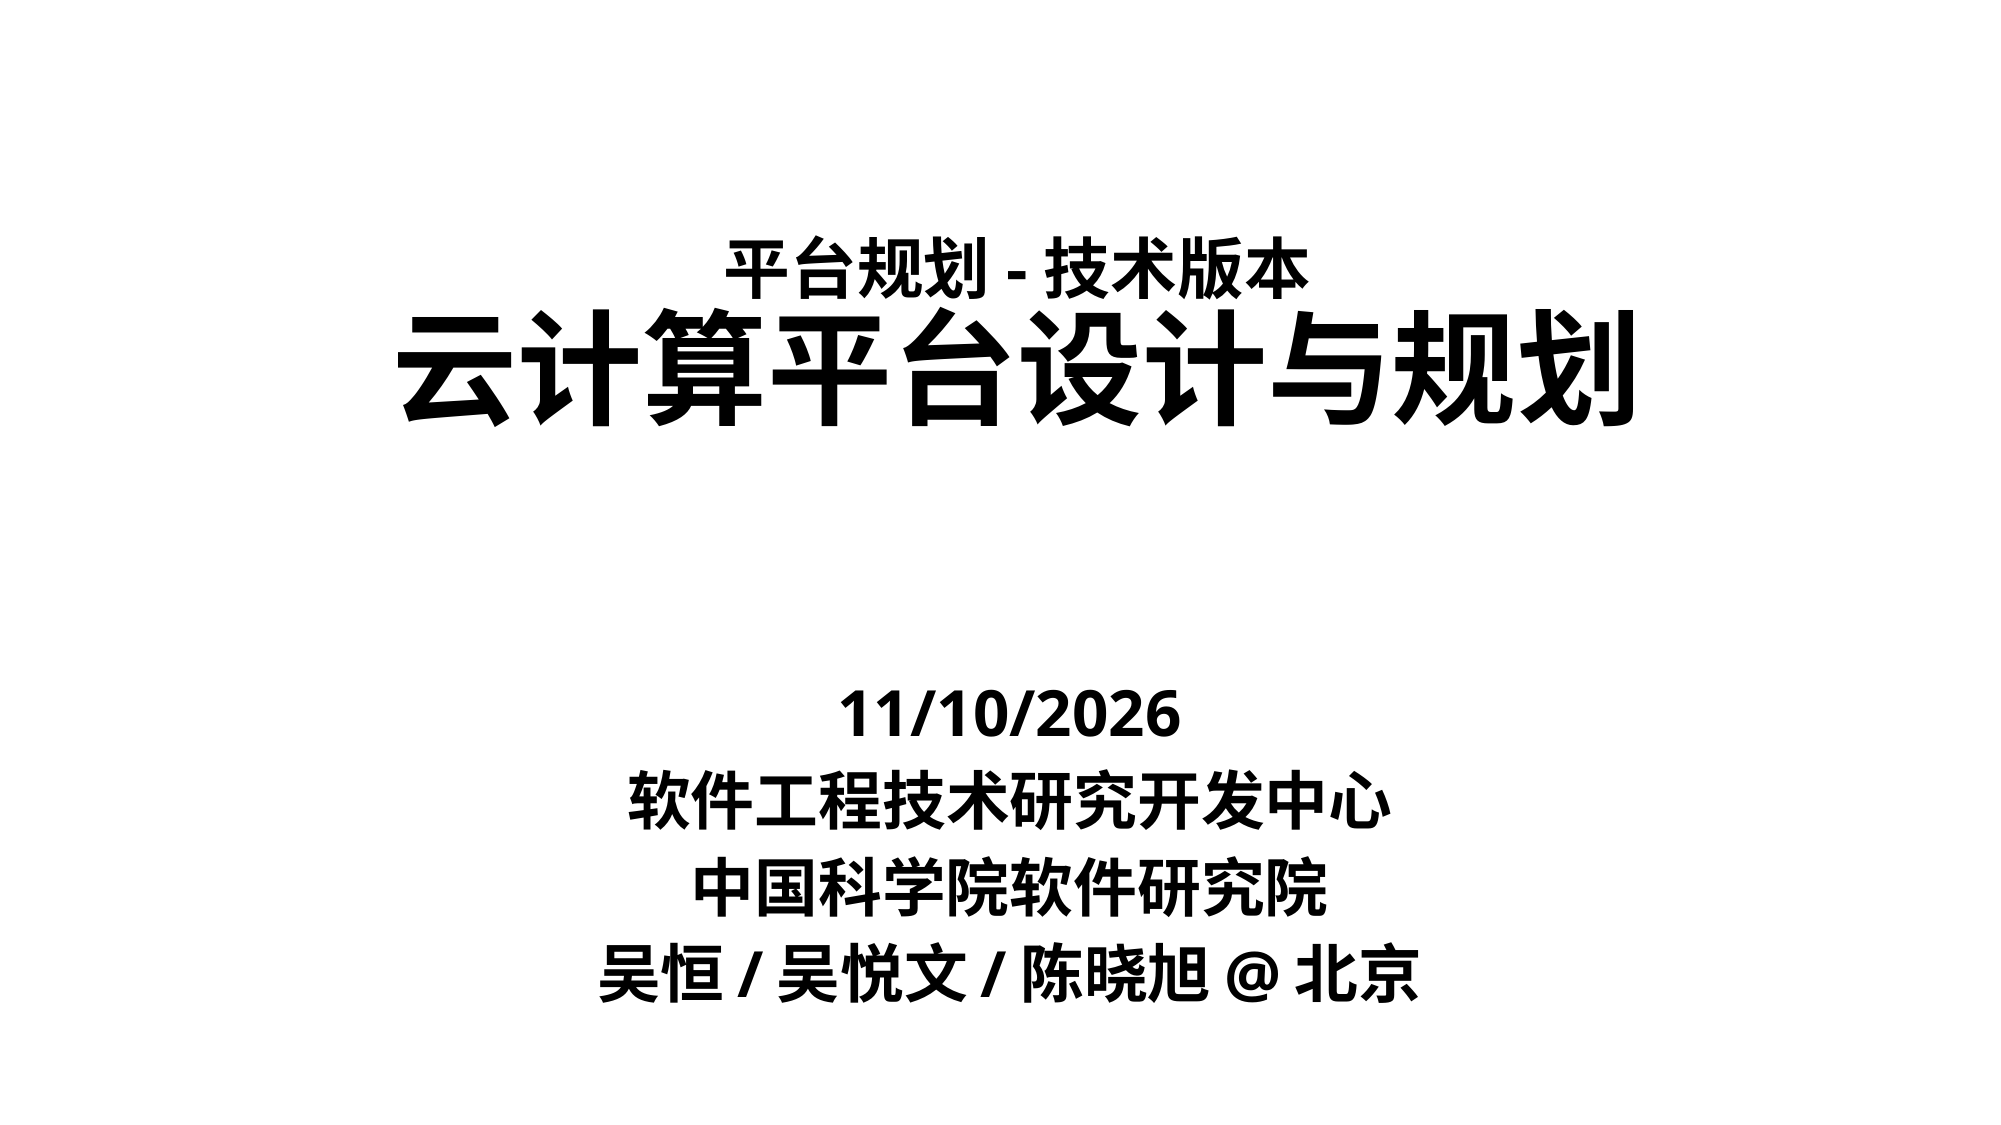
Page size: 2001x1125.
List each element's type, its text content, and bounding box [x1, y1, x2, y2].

title 平台规划-技术版本 云计算平台设计与规划 [192, 126, 1843, 600]
subtitle 2016/5/28 软件工程技术研究开发中心 中国科学院软件研究院 吴恒/吴悦文/陈晓旭@北京 [259, 597, 1760, 1021]
